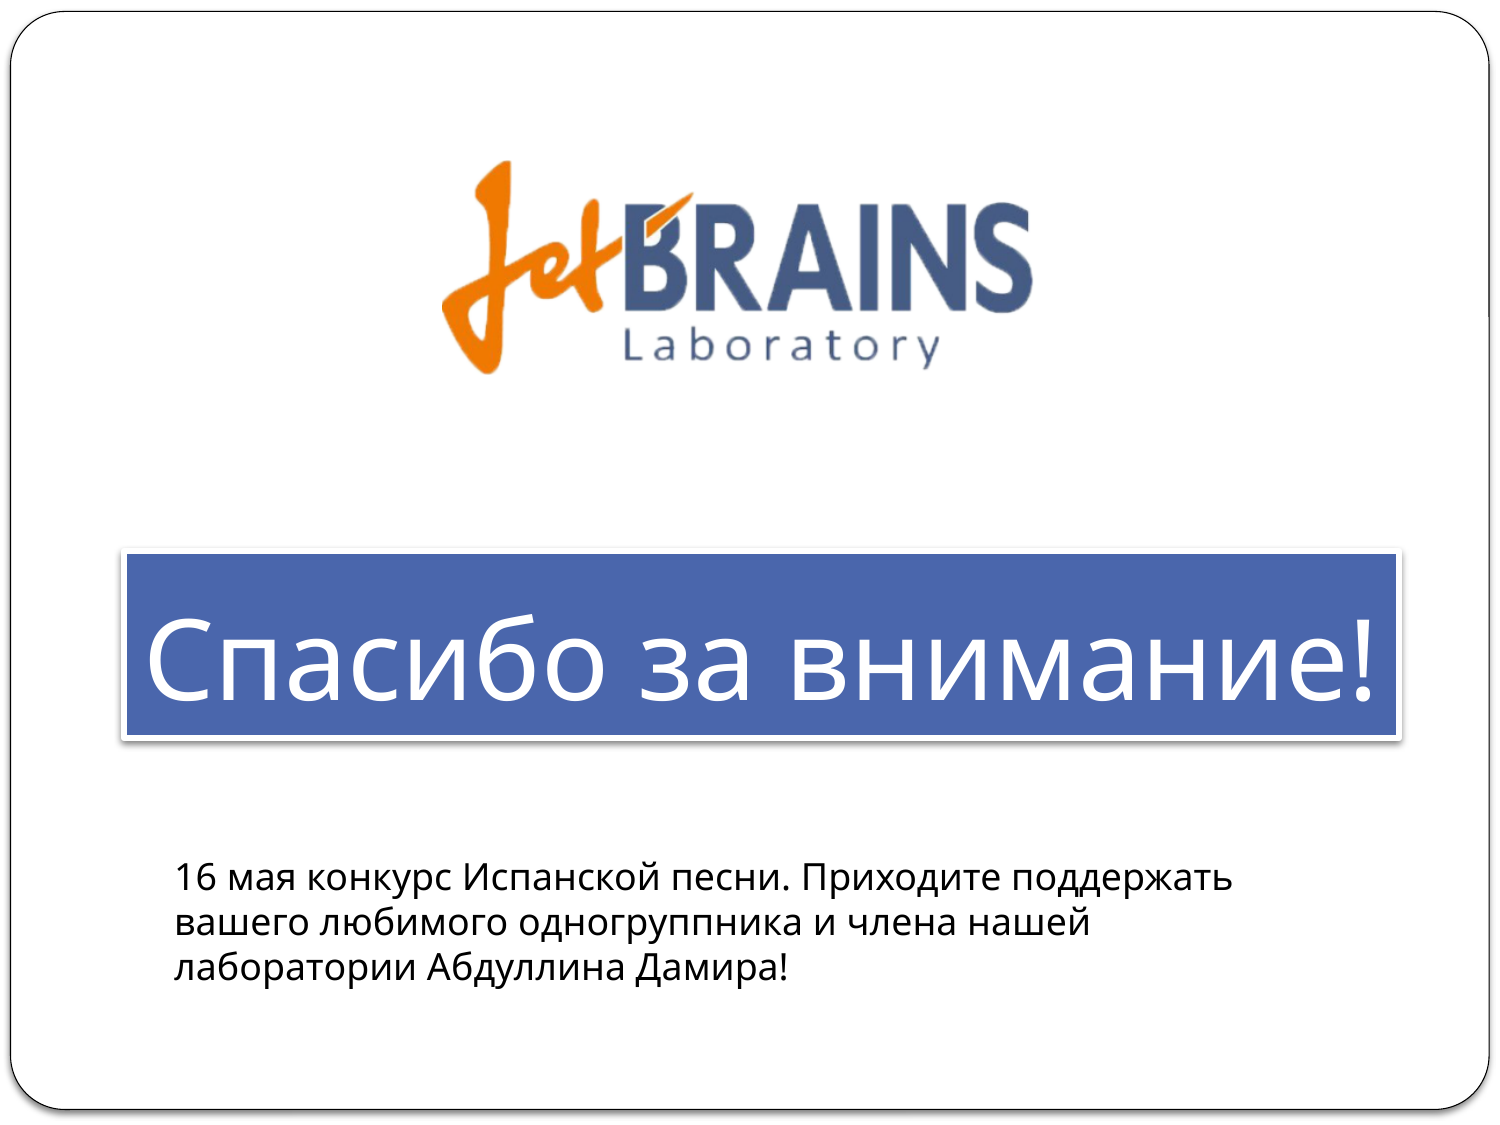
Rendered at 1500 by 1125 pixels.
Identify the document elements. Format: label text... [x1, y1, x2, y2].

picture [442, 160, 1034, 375]
text_box 16 мая конкурс Испанской песни. Приходите поддержать вашего любимого одногруппника и члена нашей лаборатории Абдуллина Дамира! [159, 845, 1306, 996]
title Спасибо за внимание! [121, 548, 1402, 741]
